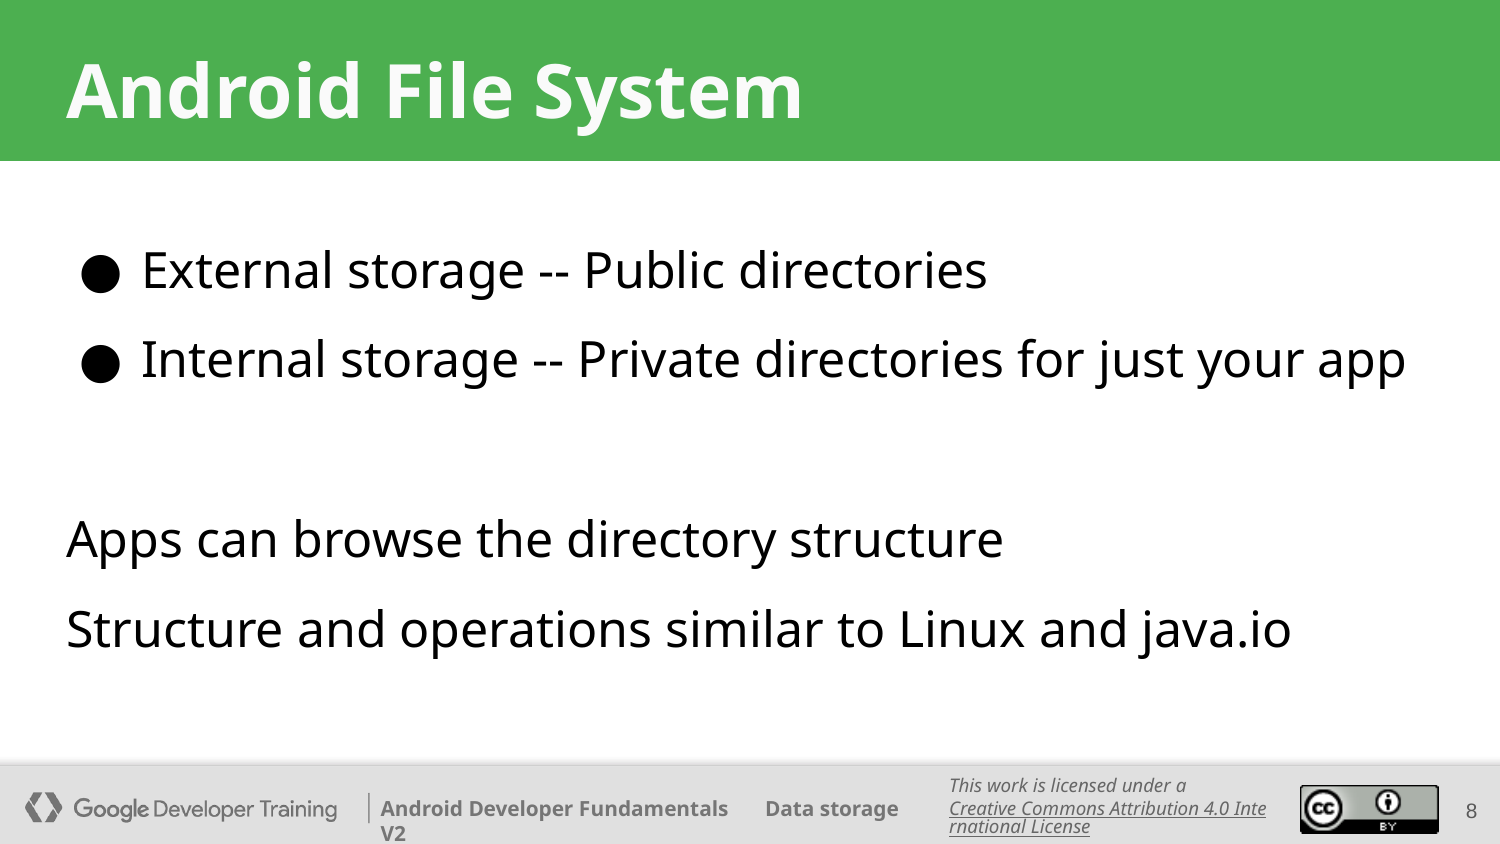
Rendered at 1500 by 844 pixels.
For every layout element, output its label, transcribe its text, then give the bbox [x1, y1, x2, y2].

title Android File System [51, 28, 1449, 122]
list External storage -- Public directories Internal storage -- Private directories for just your app Apps can browse the directory structure Structure and operations similar to Linux and java.io [51, 214, 1480, 712]
slide_number ‹#› [1402, 777, 1493, 842]
picture [0, 161, 1500, 844]
